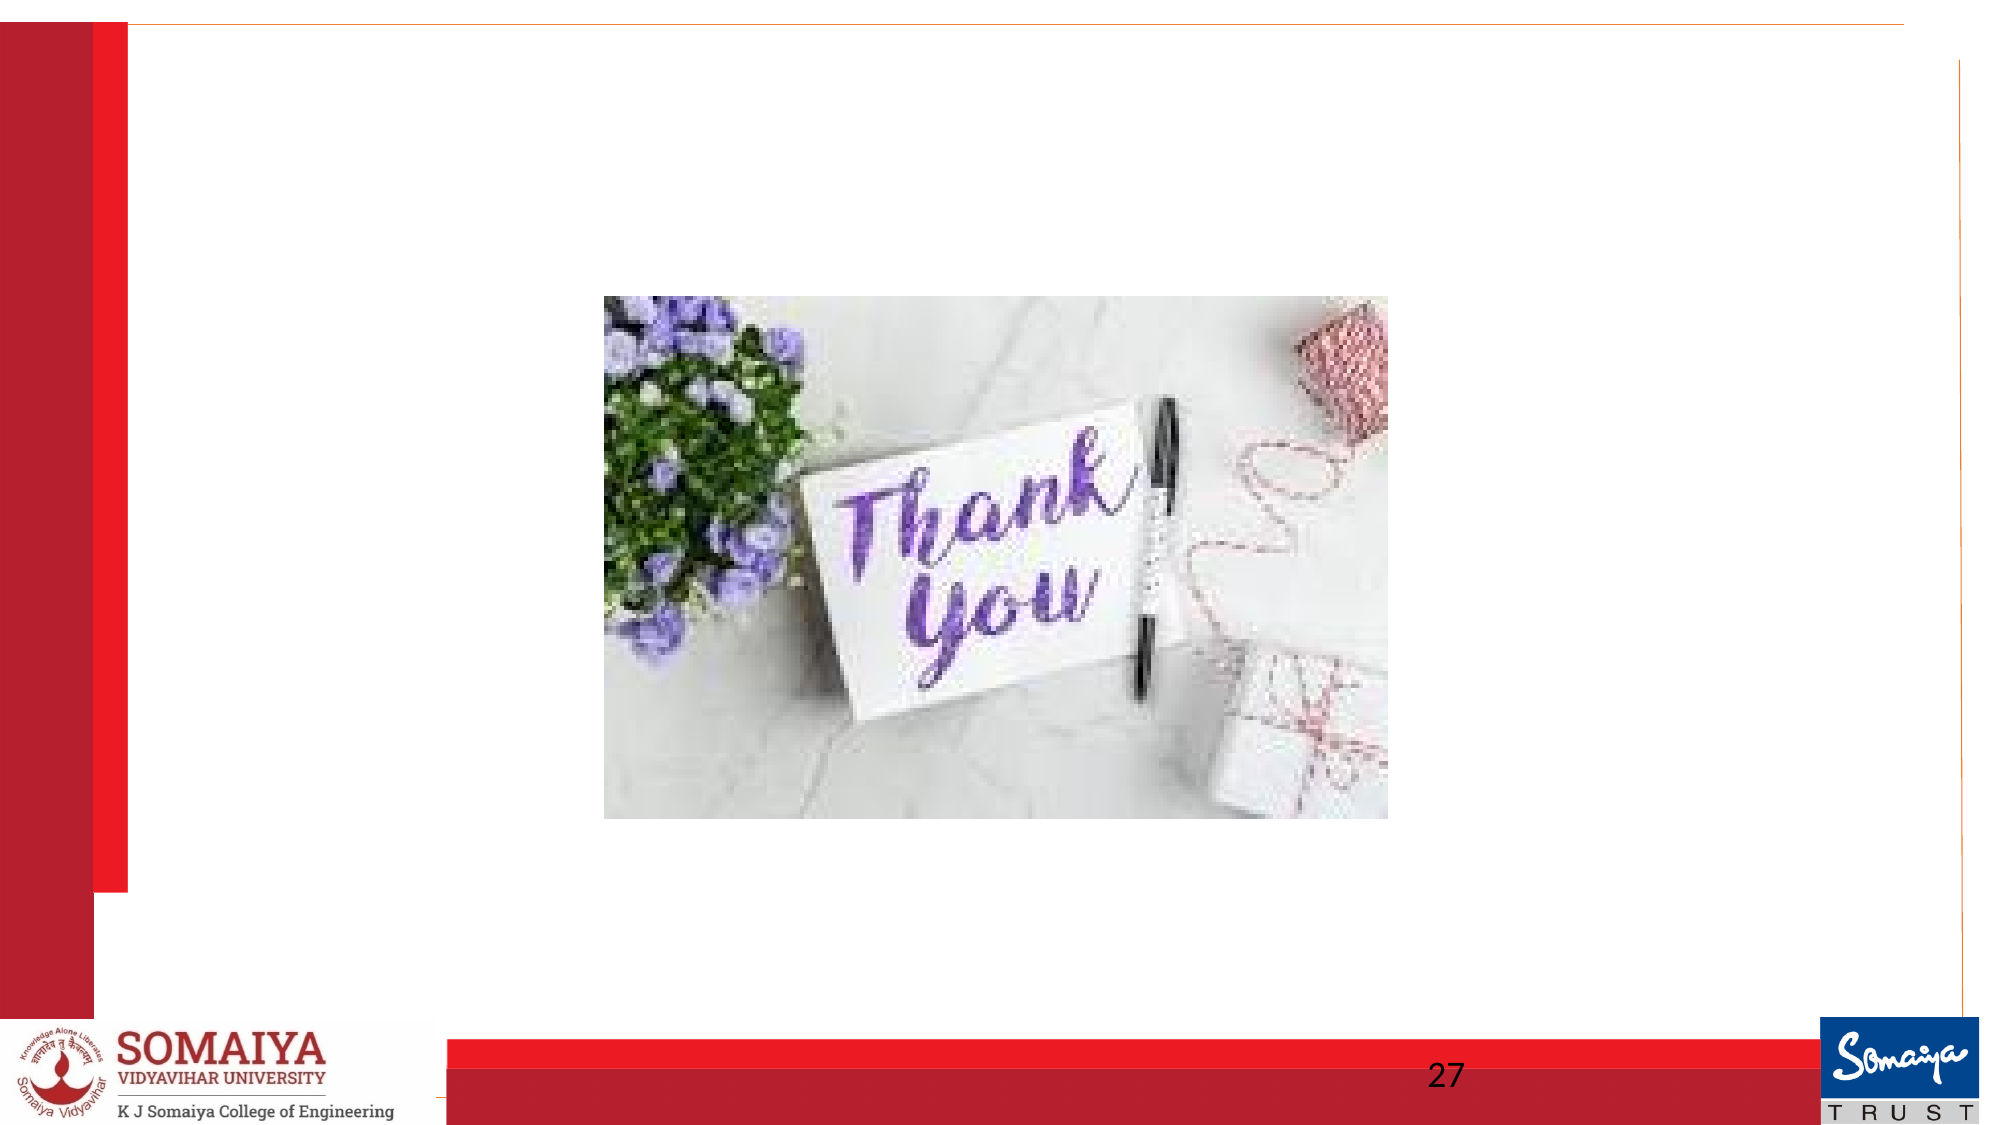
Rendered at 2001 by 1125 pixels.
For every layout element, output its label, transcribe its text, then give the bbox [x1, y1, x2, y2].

picture [447, 1040, 1820, 1125]
picture [0, 22, 436, 1125]
slide_number 27 [1412, 1042, 1863, 1103]
picture [1820, 1017, 1980, 1124]
picture [604, 296, 1388, 819]
